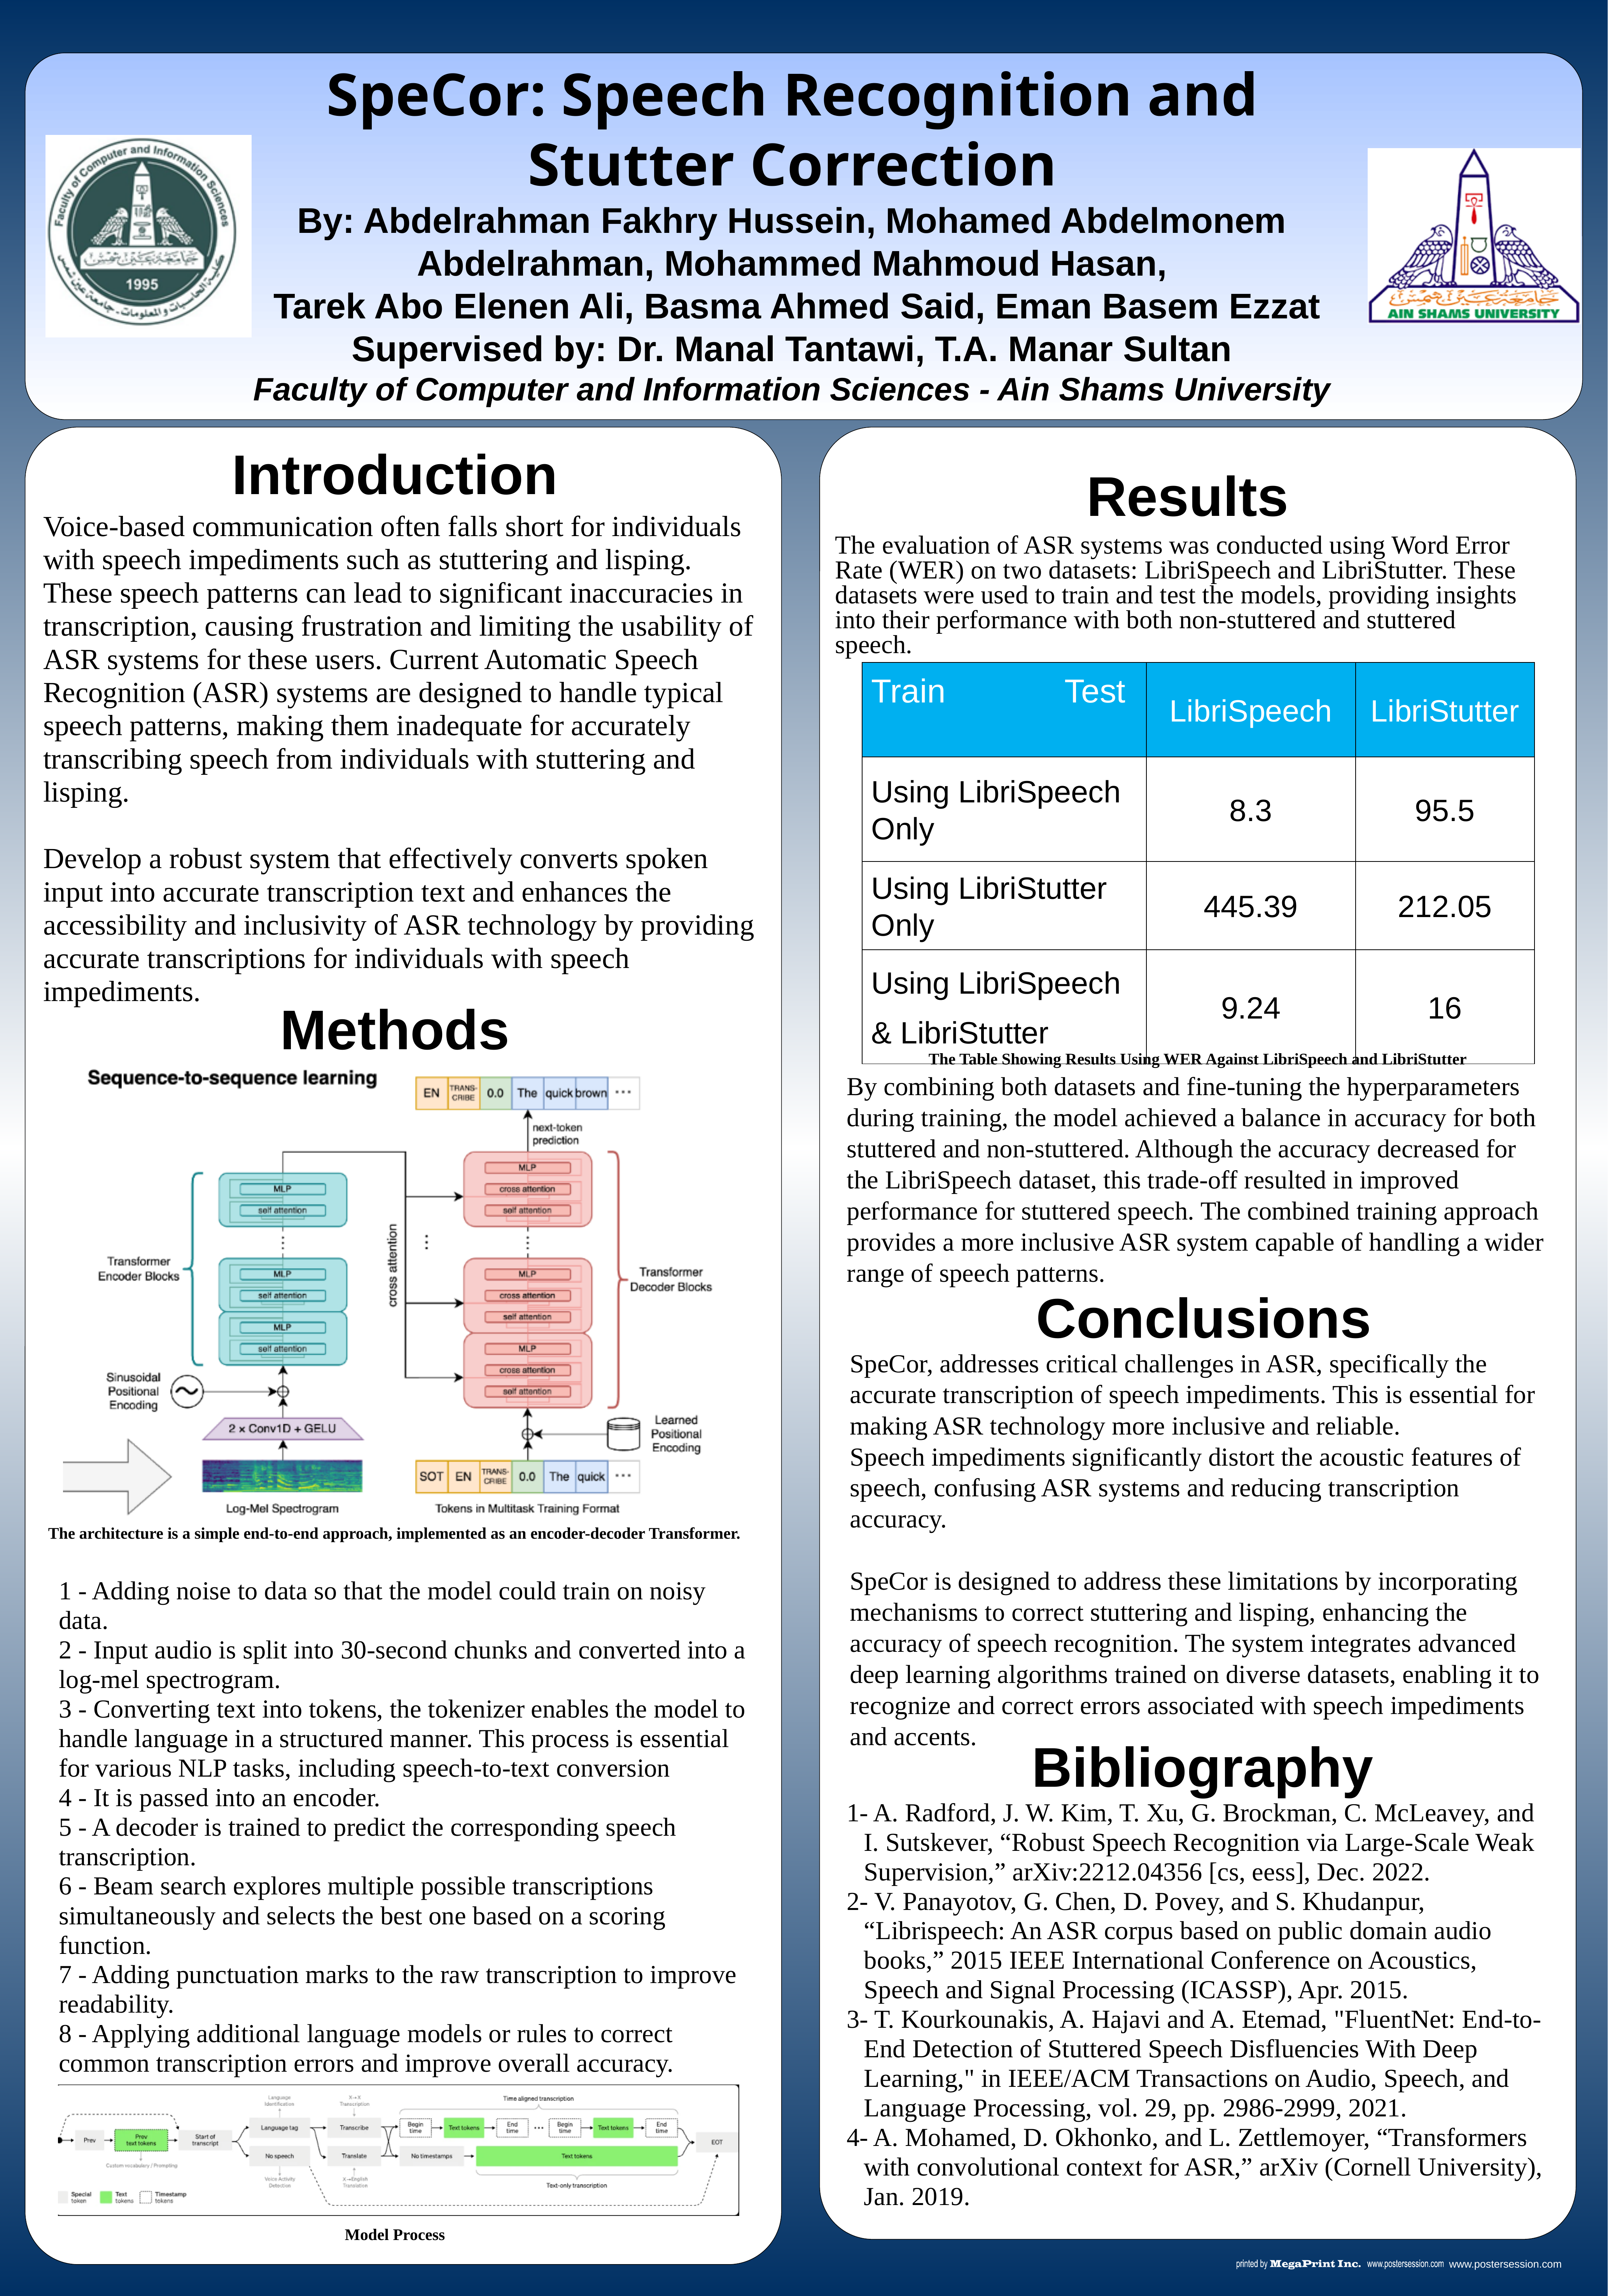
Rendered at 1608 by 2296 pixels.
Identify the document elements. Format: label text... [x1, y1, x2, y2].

text_box Introduction [215, 436, 575, 508]
table_cell Using LibriStutter Only [863, 862, 1146, 949]
text_box Bibliography [829, 1728, 1576, 1800]
text_box [38, 2247, 768, 2265]
text_box [819, 1071, 1576, 2240]
text_box By combining both datasets and fine-tuning the hyperparameters during training, the model achieved a balance in accuracy for both stuttered and non-stuttered. Although the accuracy decreased for the LibriSpeech dataset, this trade-off resulted in improved performance for stuttered speech. The combined training approach provides a more inclusive ASR system capable of handling a wider range of speech patterns. [841, 1071, 1555, 1290]
table_cell 8.3 [1147, 757, 1355, 861]
table_cell 9.24 [1147, 950, 1355, 1045]
text_box [819, 427, 1576, 1045]
picture [63, 1054, 755, 1519]
text_box SpeCor, addresses critical challenges in ASR, specifically the accurate transcription of speech impediments. This is essential for making ASR technology more inclusive and reliable. Speech impediments significantly distort the acoustic features of speech, confusing ASR systems and reducing transcription accuracy. SpeCor is designed to address these limitations by incorporating mechanisms to correct stuttering and lisping, enhancing the accuracy of speech recognition. The system integrates advanced deep learning algorithms trained on diverse datasets, enabling it to recognize and correct errors associated with speech impediments and accents. [847, 1345, 1556, 1752]
text_box Methods [215, 991, 575, 1054]
table_cell 212.05 [1356, 862, 1534, 949]
table_cell Using LibriSpeech Only [863, 757, 1146, 861]
table_cell 95.5 [1356, 757, 1534, 861]
table_cell Using LibriSpeech & LibriStutter [863, 950, 1146, 1045]
picture [58, 2085, 739, 2216]
text_box Voice-based communication often falls short for individuals with speech impediments such as stuttering and lisping. These speech patterns can lead to significant inaccuracies in transcription, causing frustration and limiting the usability of ASR systems for these users. Current Automatic Speech Recognition (ASR) systems are designed to handle typical speech patterns, making them inadequate for accurately transcribing speech from individuals with stuttering and lisping. Develop a robust system that effectively converts spoken input into accurate transcription text and enhances the accessibility and inclusivity of ASR technology by providing accurate transcriptions for individuals with speech impediments. [38, 507, 768, 1010]
picture [45, 135, 252, 337]
text_box Model Process [17, 2221, 773, 2247]
text_box [25, 427, 782, 2240]
text_box Results [1007, 458, 1368, 529]
text_box 1 - Adding noise to data so that the model could train on noisy data. 2 - Input audio is split into 30-second chunks and converted into a log-mel spectrogram. 3 - Converting text into tokens, the tokenizer enables the model to handle language in a structured manner. This process is essential for various NLP tasks, including speech-to-text conversion 4 - It is passed into an encoder. 5 - A decoder is trained to predict the corresponding speech transcription. 6 - Beam search explores multiple possible transcriptions simultaneously and selects the best one based on a scoring function. 7 - Adding punctuation marks to the raw transcription to improve readability. 8 - Applying additional language models or rules to correct common transcription errors and improve overall accuracy. [56, 1574, 758, 2103]
table_cell 16 [1356, 950, 1534, 1045]
table_header LibriSpeech [1147, 663, 1355, 757]
text_box Conclusions [1024, 1290, 1384, 1345]
text_box SpeCor: Speech Recognition and Stutter Correction By: Abdelrahman Fakhry Hussein, Mohamed Abdelmonem Abdelrahman, Mohammed Mahmoud Hasan, Tarek Abo Elenen Ali, Basma Ahmed Said, Eman Basem Ezzat Supervised by: Dr. Manal Tantawi, T.A. Manar Sultan Faculty of Computer and Information Sciences - Ain Shams University [246, 55, 1339, 410]
table_header Train Test [863, 663, 1146, 757]
text_box [25, 53, 1583, 420]
picture [1367, 148, 1581, 324]
table_cell 445.39 [1147, 862, 1355, 949]
text_box The evaluation of ASR systems was conducted using Word Error Rate (WER) on two datasets: LibriSpeech and LibriStutter. These datasets were used to train and test the models, providing insights into their performance with both non-stuttered and stuttered speech. [829, 531, 1535, 661]
text_box The architecture is a simple end-to-end approach, implemented as an encoder-decoder Transformer. [18, 1520, 775, 1545]
table_header LibriStutter [1356, 663, 1534, 757]
text_box 1- A. Radford, J. W. Kim, T. Xu, G. Brockman, C. McLeavey, and I. Sutskever, “Robust Speech Recognition via Large-Scale Weak Supervision,” arXiv:2212.04356 [cs, eess], Dec. 2022. 2- V. Panayotov, G. Chen, D. Povey, and S. Khudanpur, “Librispeech: An ASR corpus based on public domain audio books,” 2015 IEEE International Conference on Acoustics, Speech and Signal Processing (ICASSP), Apr. 2015. 3- T. Kourkounakis, A. Hajavi and A. Etemad, "FluentNet: End-to-End Detection of Stuttered Speech Disfluencies With Deep Learning," in IEEE/ACM Transactions on Audio, Speech, and Language Processing, vol. 29, pp. 2986-2999, 2021. 4- A. Mohamed, D. Okhonko, and L. Zettlemoyer, “Transformers with convolutional context for ASR,” arXiv (Cornell University), Jan. 2019. [843, 1796, 1556, 2213]
text_box The Table Showing Results Using WER Against LibriSpeech and LibriStutter [819, 1045, 1576, 1071]
